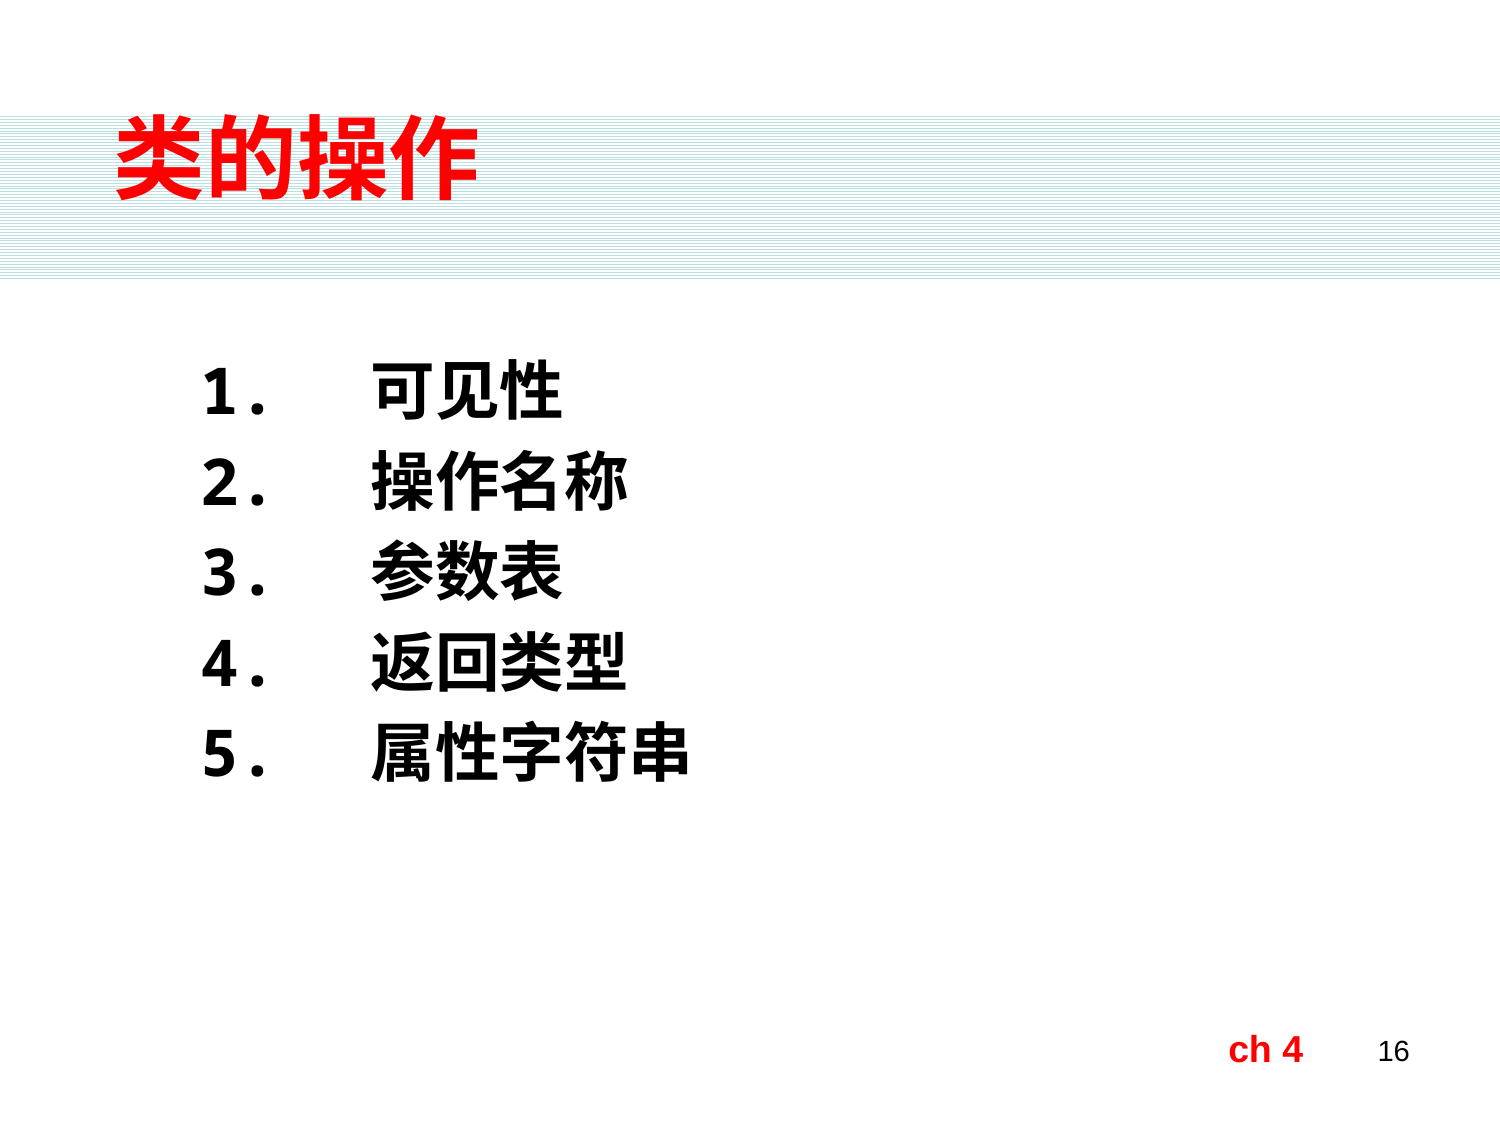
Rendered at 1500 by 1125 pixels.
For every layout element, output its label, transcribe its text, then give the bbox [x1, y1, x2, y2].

title 类的操作 [98, 85, 1375, 219]
text_box ch 4 [1213, 1017, 1401, 1078]
list 1. 可见性 2. 操作名称 3. 参数表 4. 返回类型 5. 属性字符串 [184, 342, 1022, 902]
slide_number 16 [1074, 1024, 1426, 1101]
